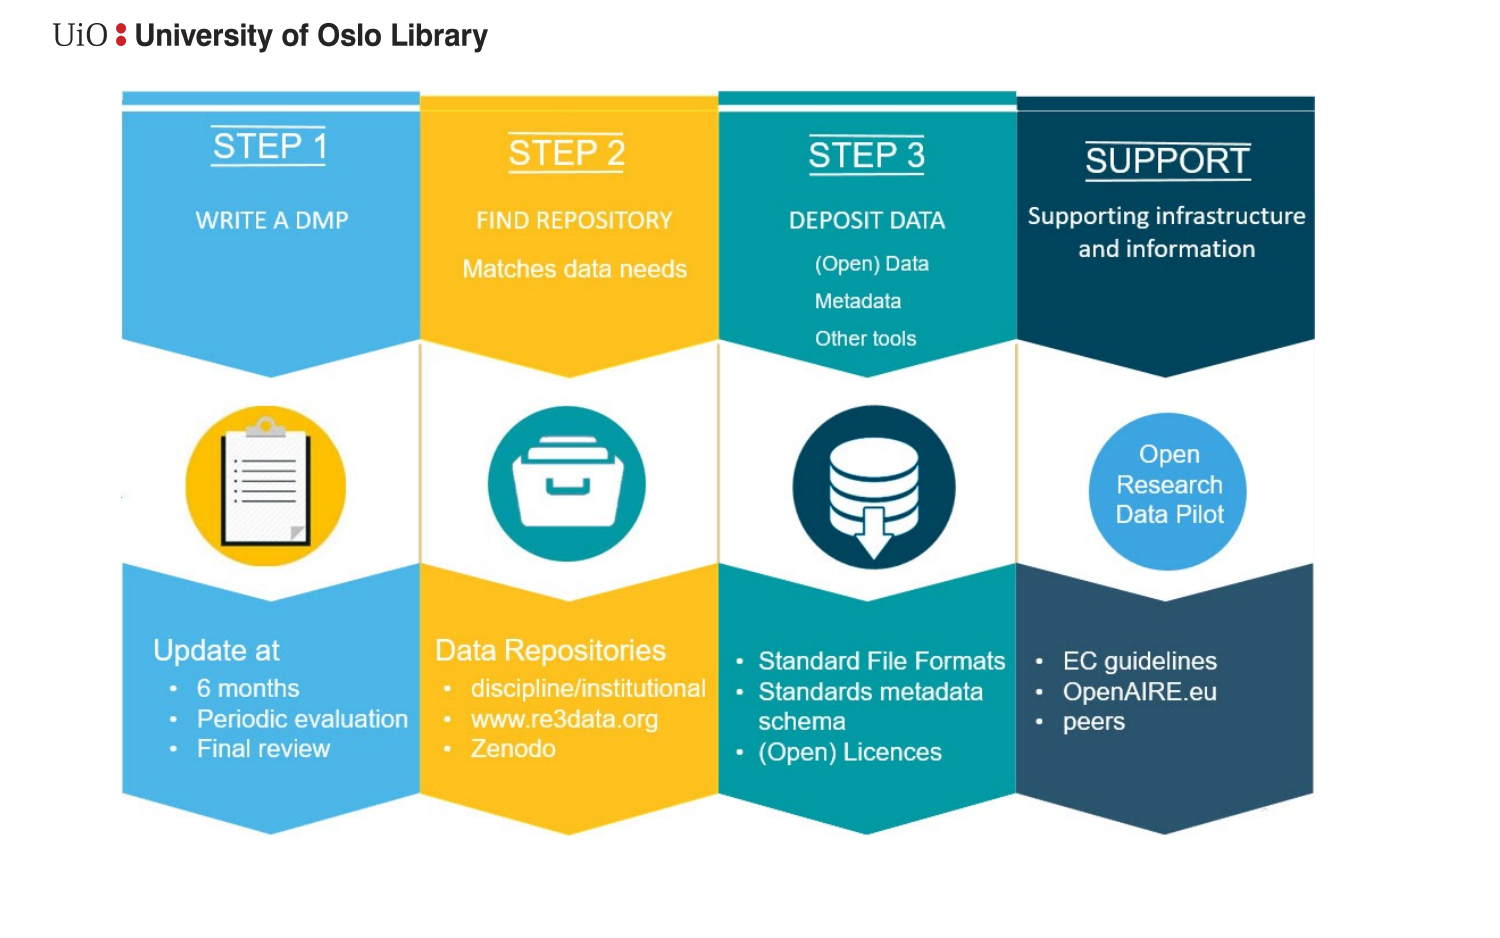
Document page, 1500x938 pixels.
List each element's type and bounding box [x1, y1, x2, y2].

list [121, 90, 1315, 847]
picture [53, 19, 488, 53]
